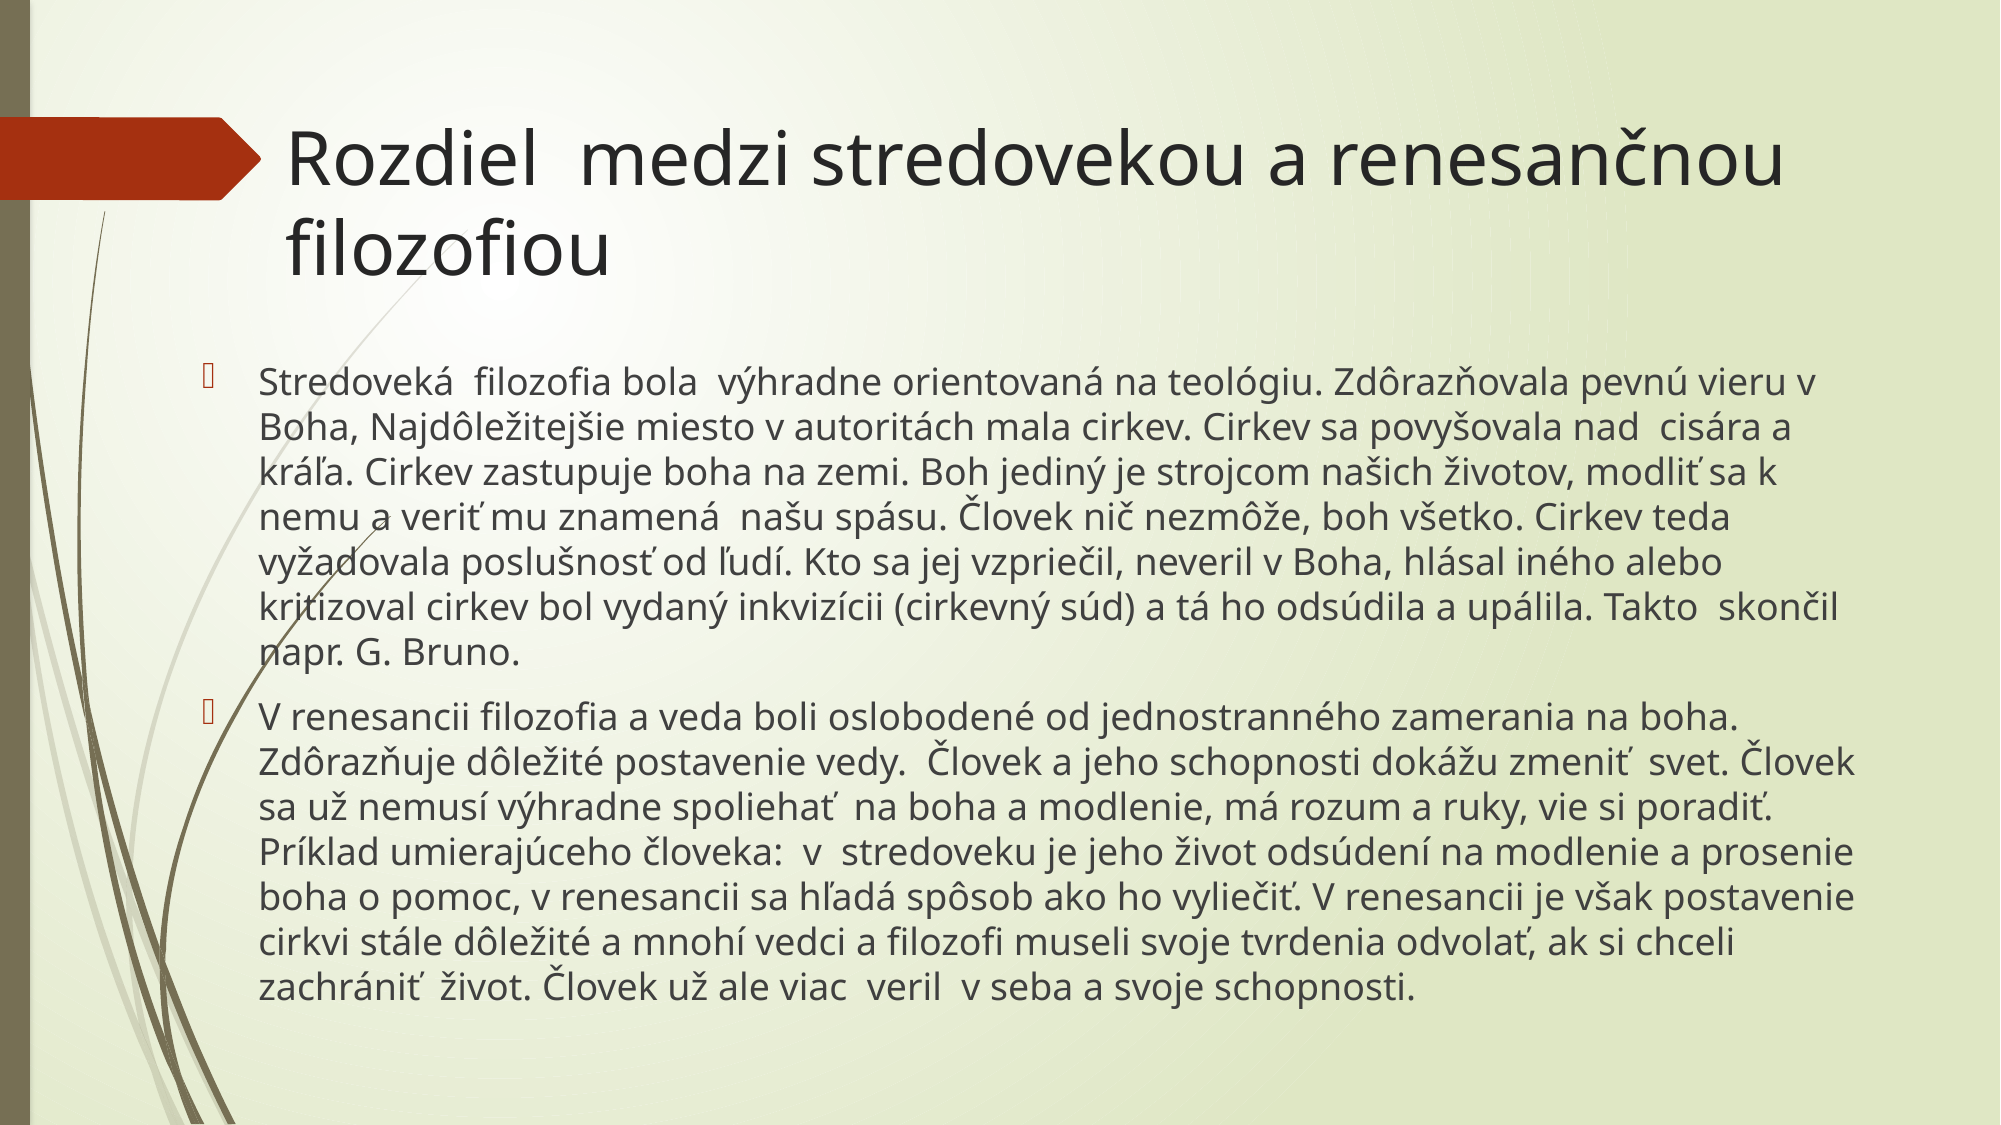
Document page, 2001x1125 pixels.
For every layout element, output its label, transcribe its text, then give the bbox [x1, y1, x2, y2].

list Stredoveká filozofia bola výhradne orientovaná na teológiu. Zdôrazňovala pevnú vieru v Boha, Najdôležitejšie miesto v autoritách mala cirkev. Cirkev sa povyšovala nad cisára a kráľa. Cirkev zastupuje boha na zemi. Boh jediný je strojcom našich životov, modliť sa k nemu a veriť mu znamená našu spásu. Človek nič nezmôže, boh všetko. Cirkev teda vyžadovala poslušnosť od ľudí. Kto sa jej vzpriečil, neveril v Boha, hlásal iného alebo kritizoval cirkev bol vydaný inkvizícii (cirkevný súd) a tá ho odsúdila a upálila. Takto skončil napr. G. Bruno. V renesancii filozofia a veda boli oslobodené od jednostranného zamerania na boha. Zdôrazňuje dôležité postavenie vedy. Človek a jeho schopnosti dokážu zmeniť svet. Človek sa už nemusí výhradne spoliehať na boha a modlenie, má rozum a ruky, vie si poradiť. Príklad umierajúceho človeka: v stredoveku je jeho život odsúdení na modlenie a prosenie boha o pomoc, v renesancii sa hľadá spôsob ako ho vyliečiť. V renesancii je však postavenie cirkvi stále dôležité a mnohí vedci a filozofi museli svoje tvrdenia odvolať, ak si chceli zachrániť život. Človek už ale viac veril v seba a svoje schopnosti. [187, 350, 1888, 1093]
title Rozdiel medzi stredovekou a renesančnou filozofiou [270, 102, 1888, 313]
